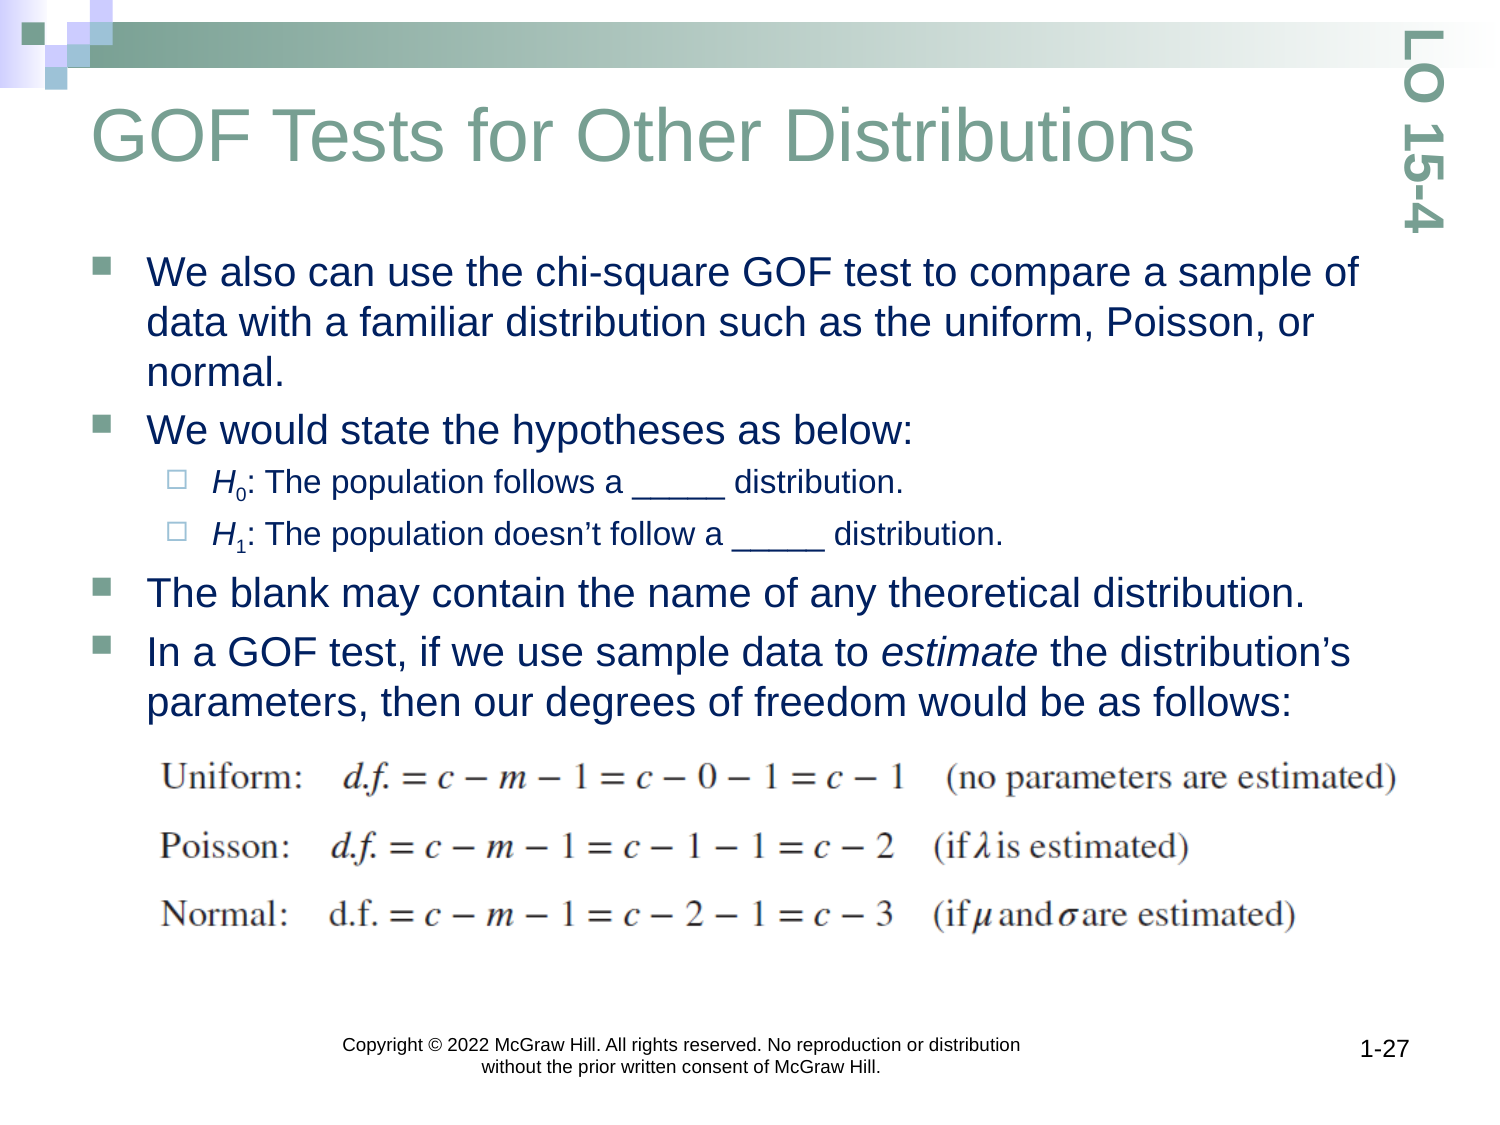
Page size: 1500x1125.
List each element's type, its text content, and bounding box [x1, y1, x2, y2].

list LO 15-4 [1381, 12, 1470, 288]
picture [149, 749, 1405, 936]
list We also can use the chi-square GOF test to compare a sample of data with a familiar distribution such as the uniform, Poisson, or normal. We would state the hypotheses as below: H0: The population follows a _____ distribution. H1: The population doesn’t follow a _____ distribution. The blank may contain the name of any theoretical distribution. In a GOF test, if we use sample data to estimate the distribution’s parameters, then our degrees of freedom would be as follows: [74, 237, 1426, 963]
title GOF Tests for Other Distributions [74, 74, 1381, 188]
footer Copyright © 2022 McGraw Hill. All rights reserved. No reproduction or distribution without the prior written consent of McGraw Hill. [312, 1025, 1050, 1100]
slide_number 1-27 [1074, 1025, 1425, 1100]
